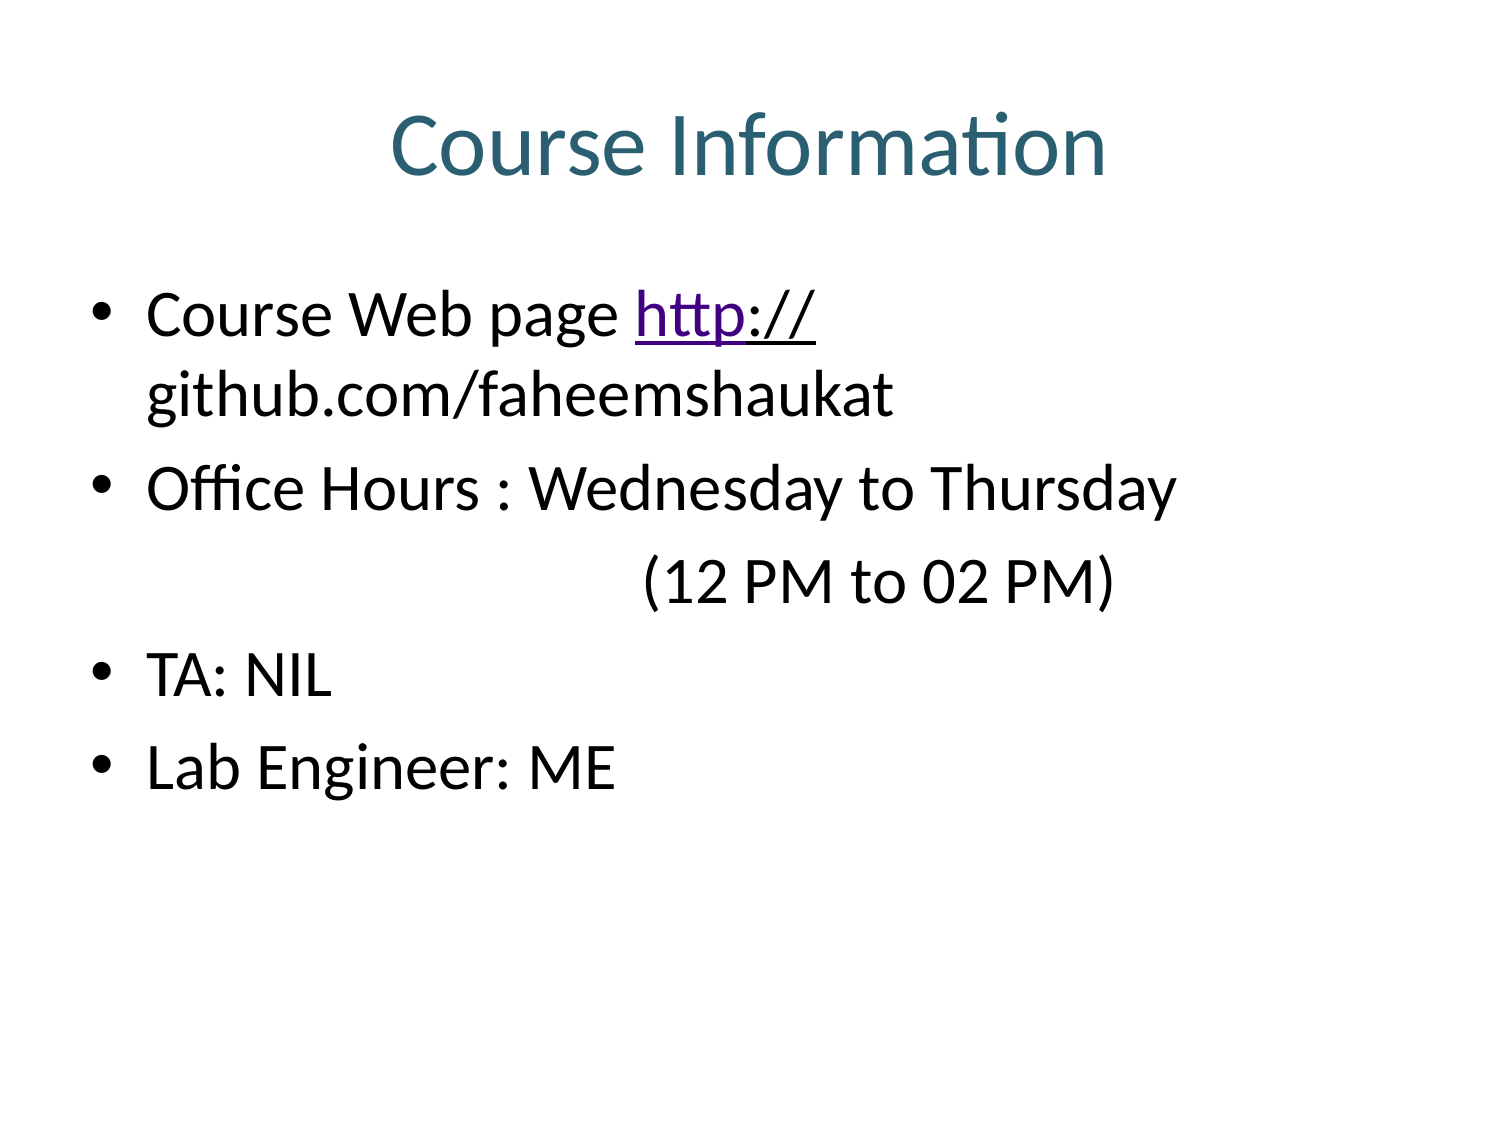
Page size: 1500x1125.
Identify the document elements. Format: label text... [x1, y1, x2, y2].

list Course Web page http://github.com/faheemshaukat Office Hours : Wednesday to Thursday (12 PM to 02 PM) TA: NIL Lab Engineer: ME [75, 262, 1425, 1005]
title Course Information [75, 45, 1425, 233]
